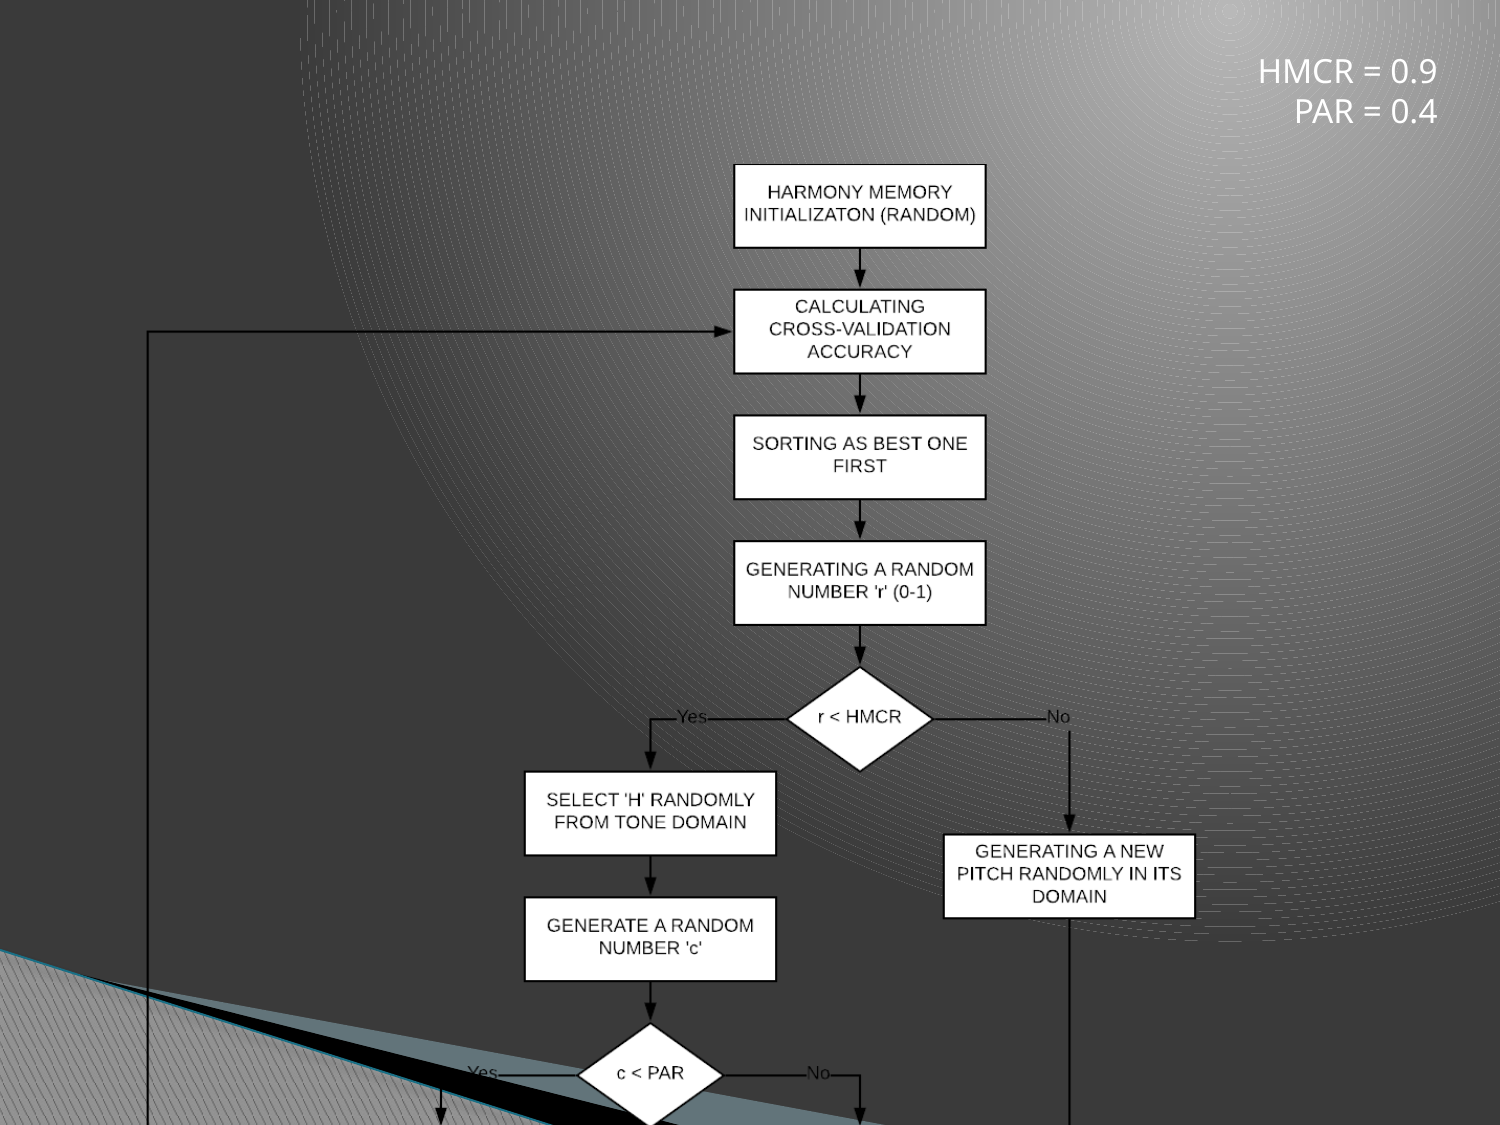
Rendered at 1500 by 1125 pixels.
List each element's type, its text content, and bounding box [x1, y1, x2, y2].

picture [0, 164, 1500, 1125]
text_box HMCR = 0.9 PAR = 0.4 [1242, 42, 1453, 138]
